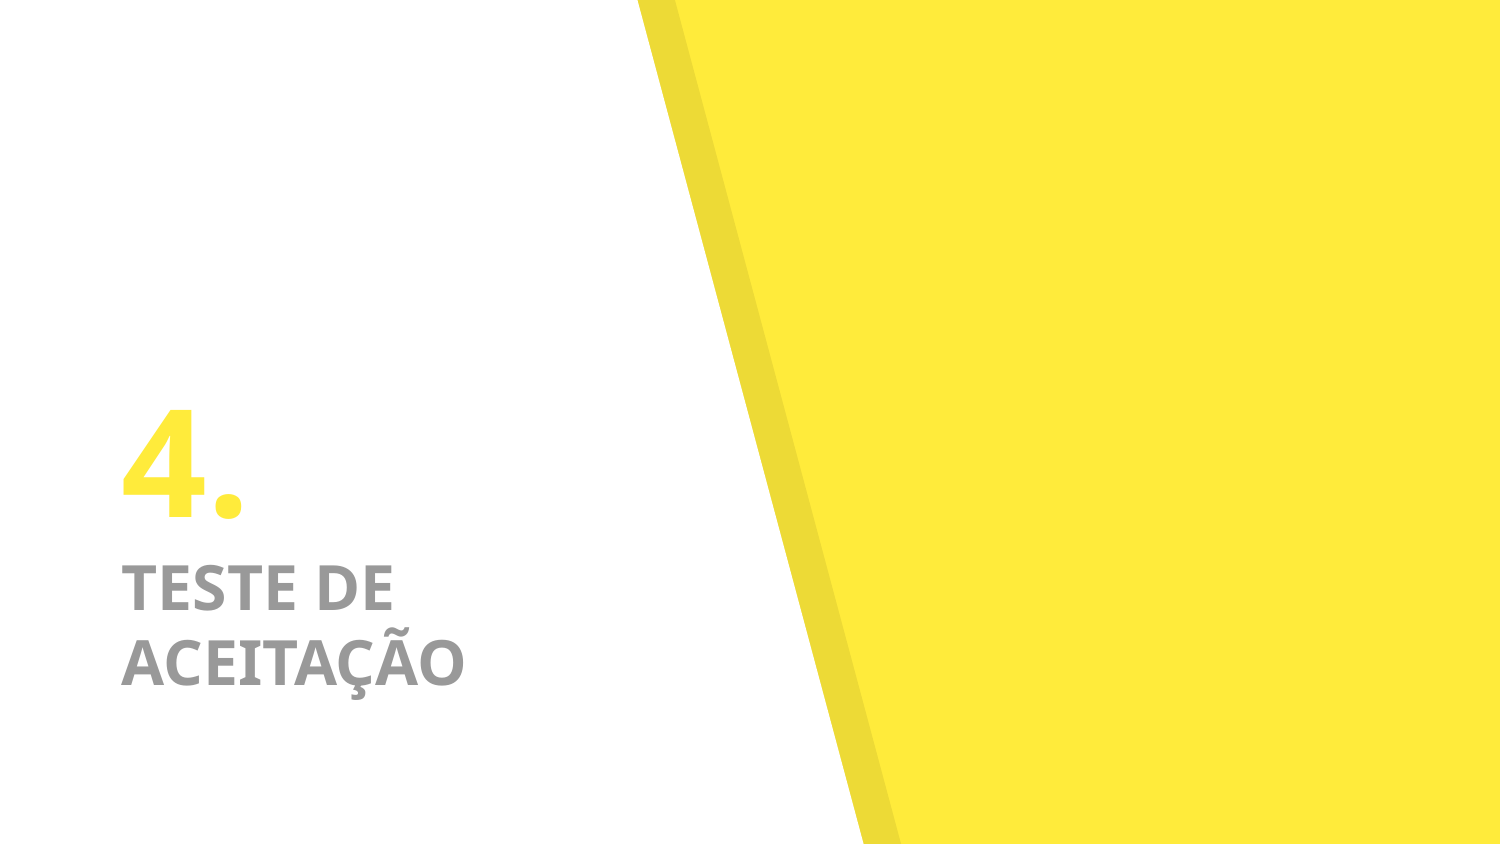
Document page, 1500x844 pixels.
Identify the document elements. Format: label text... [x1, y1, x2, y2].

title 4. TESTE DE ACEITAÇÃO [106, 222, 685, 713]
